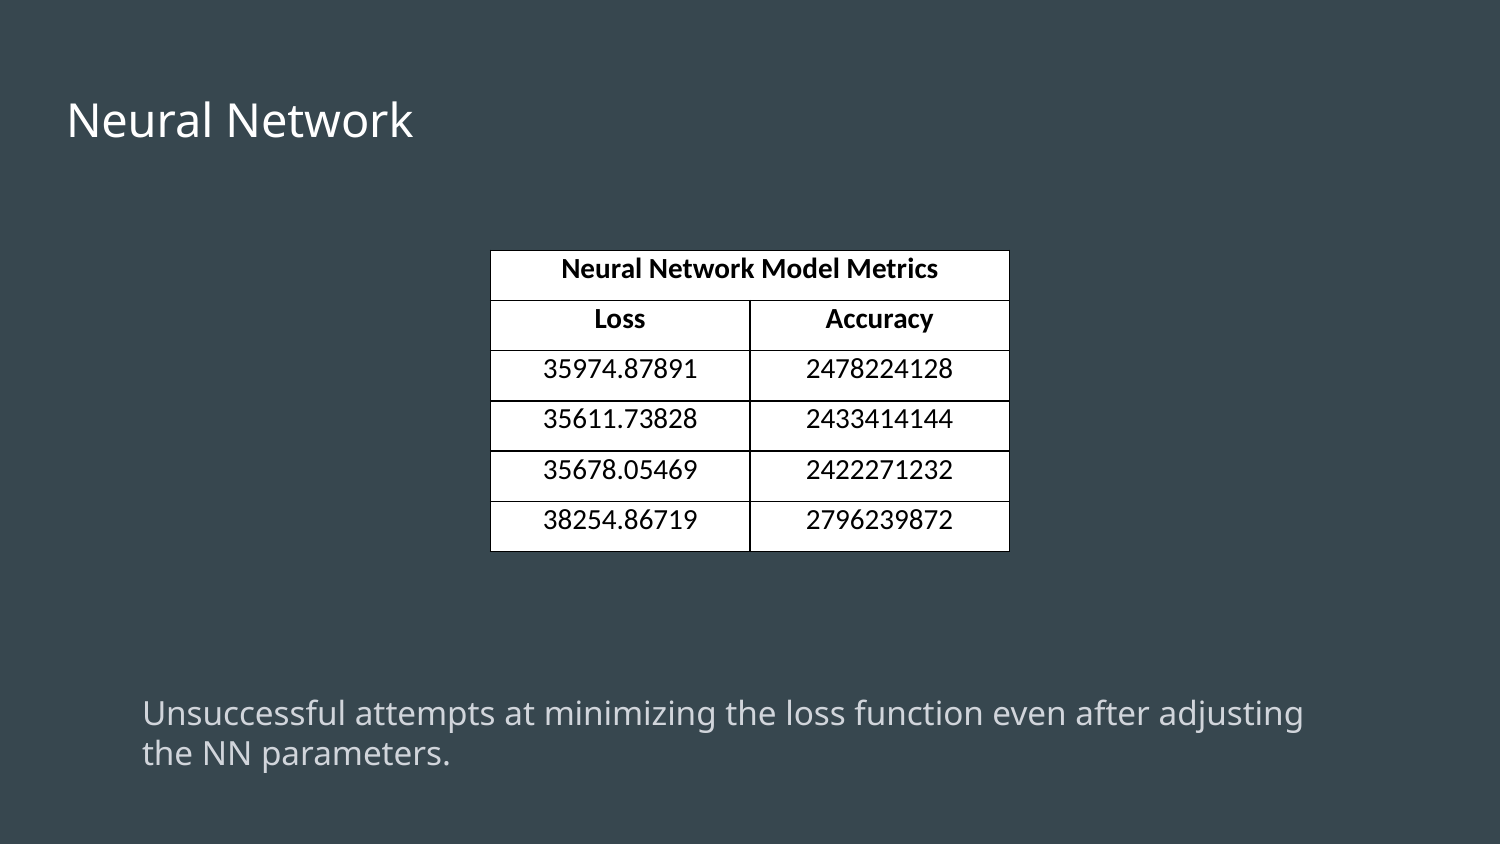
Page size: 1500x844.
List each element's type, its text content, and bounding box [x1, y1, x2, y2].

table_cell 35974.87891 [491, 351, 749, 400]
table_cell 38254.86719 [491, 502, 749, 551]
text_box Unsuccessful attempts at minimizing the loss function even after adjusting the NN parameters. [127, 676, 1373, 787]
title Neural Network [51, 72, 1449, 167]
table_cell 2422271232 [751, 452, 1009, 501]
table_cell 2478224128 [751, 351, 1009, 400]
table_cell 35678.05469 [491, 452, 749, 501]
table_cell 35611.73828 [491, 402, 749, 450]
table_cell 2433414144 [751, 402, 1009, 450]
table_cell Accuracy [751, 301, 1009, 350]
table_header Neural Network Model Metrics [491, 251, 1009, 300]
table_cell 2796239872 [751, 502, 1009, 551]
table_cell Loss [491, 301, 749, 350]
